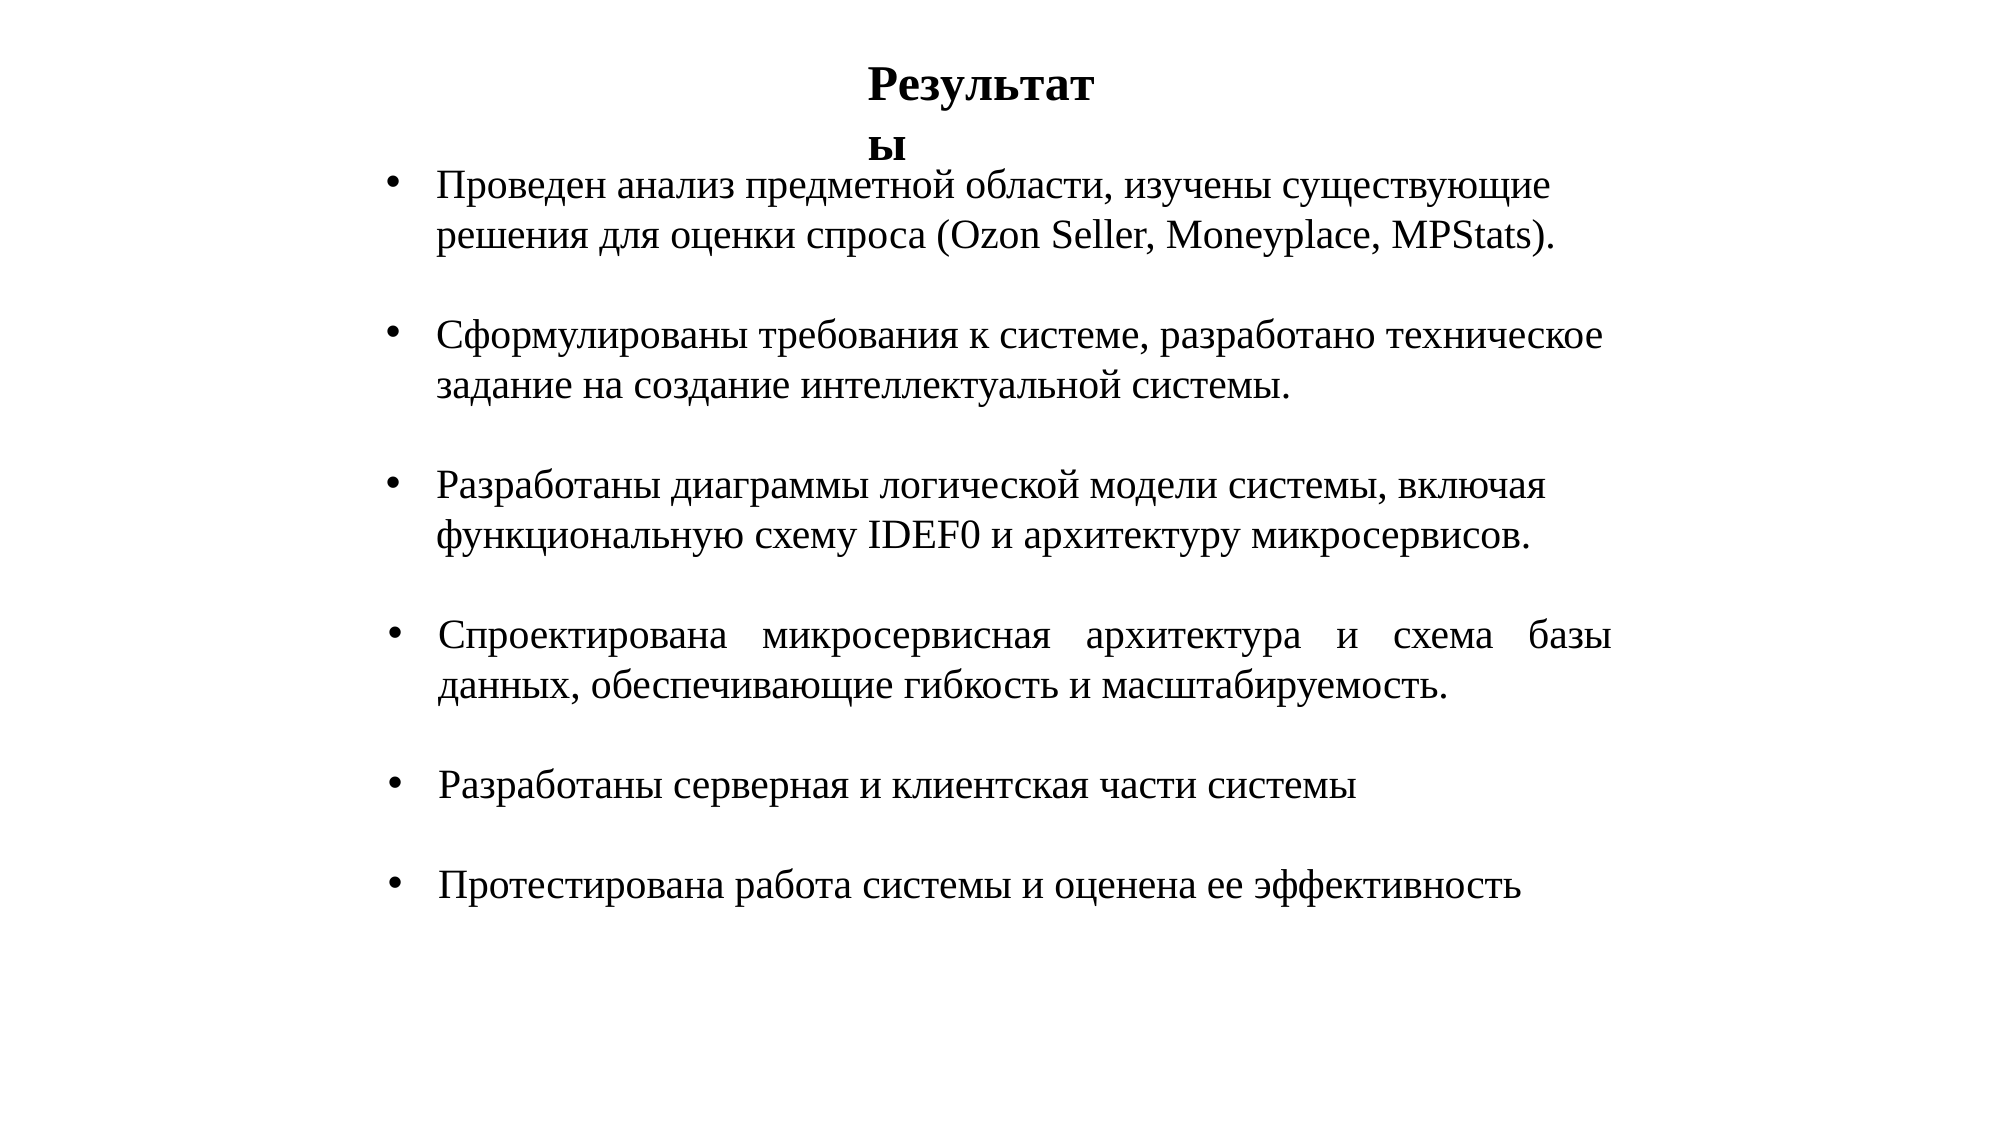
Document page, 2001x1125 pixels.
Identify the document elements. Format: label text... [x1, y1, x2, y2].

title Результаты [865, 48, 1130, 144]
text_box Проведен анализ предметной области, изучены существующие решения для оценки спроса (Ozon Seller, Moneyplace, MPStats). Сформулированы требования к системе, разработано техническое задание на создание интеллектуальной системы. Разработаны диаграммы логической модели системы, включая функциональную схему IDEF0 и архитектуру микросервисов. Спроектирована микросервисная архитектура и схема базы данных, обеспечивающие гибкость и масштабируемость. Разработаны серверная и клиентская части системы Протестирована работа системы и оценена ее эффективность [385, 144, 1612, 907]
